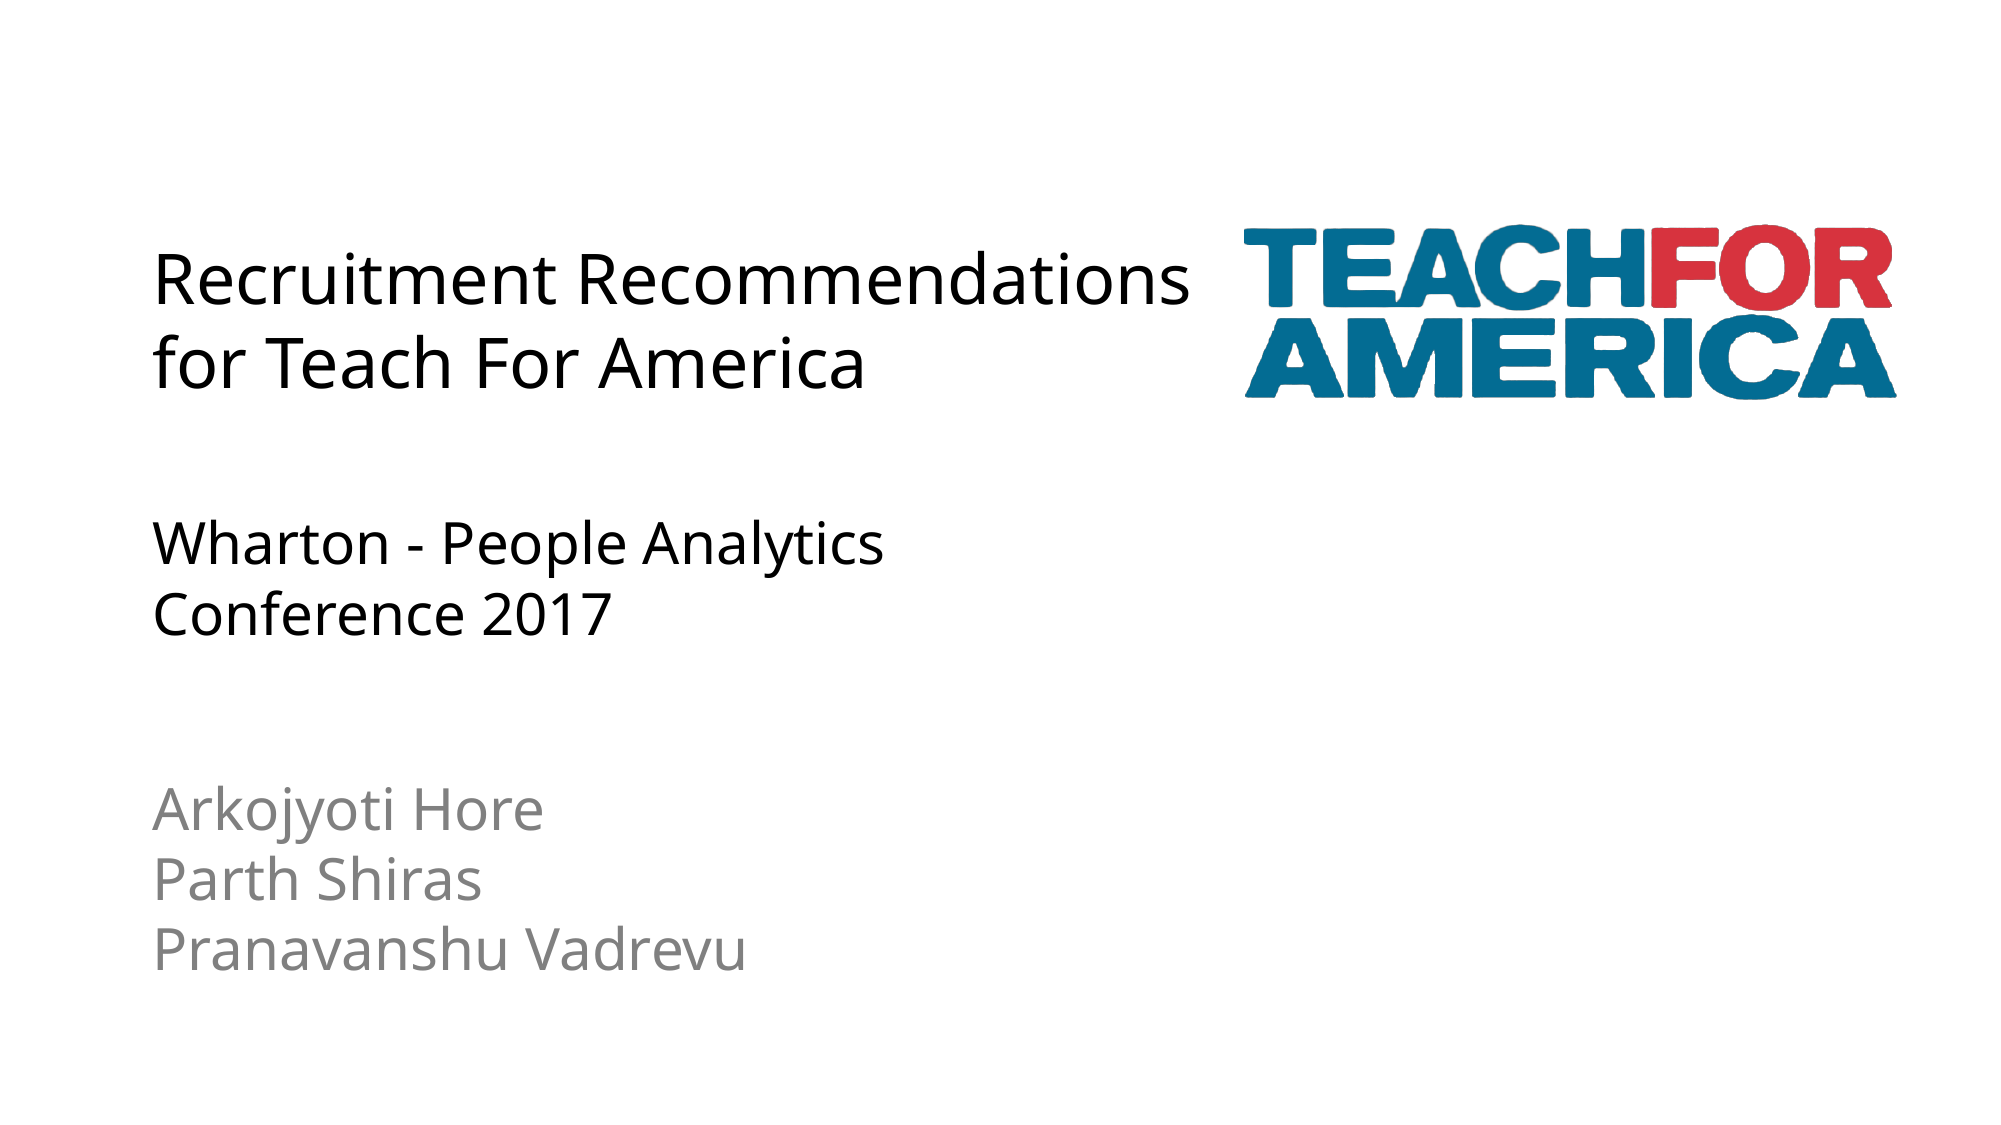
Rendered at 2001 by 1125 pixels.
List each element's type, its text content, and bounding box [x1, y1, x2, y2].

text_box Arkojyoti Hore Parth Shiras Pranavanshu Vadrevu [137, 754, 1488, 1000]
picture [1244, 224, 1900, 400]
text_box Recruitment Recommendations for Teach For America [137, 224, 1225, 413]
text_box Wharton - People Analytics Conference 2017 [137, 482, 1225, 671]
